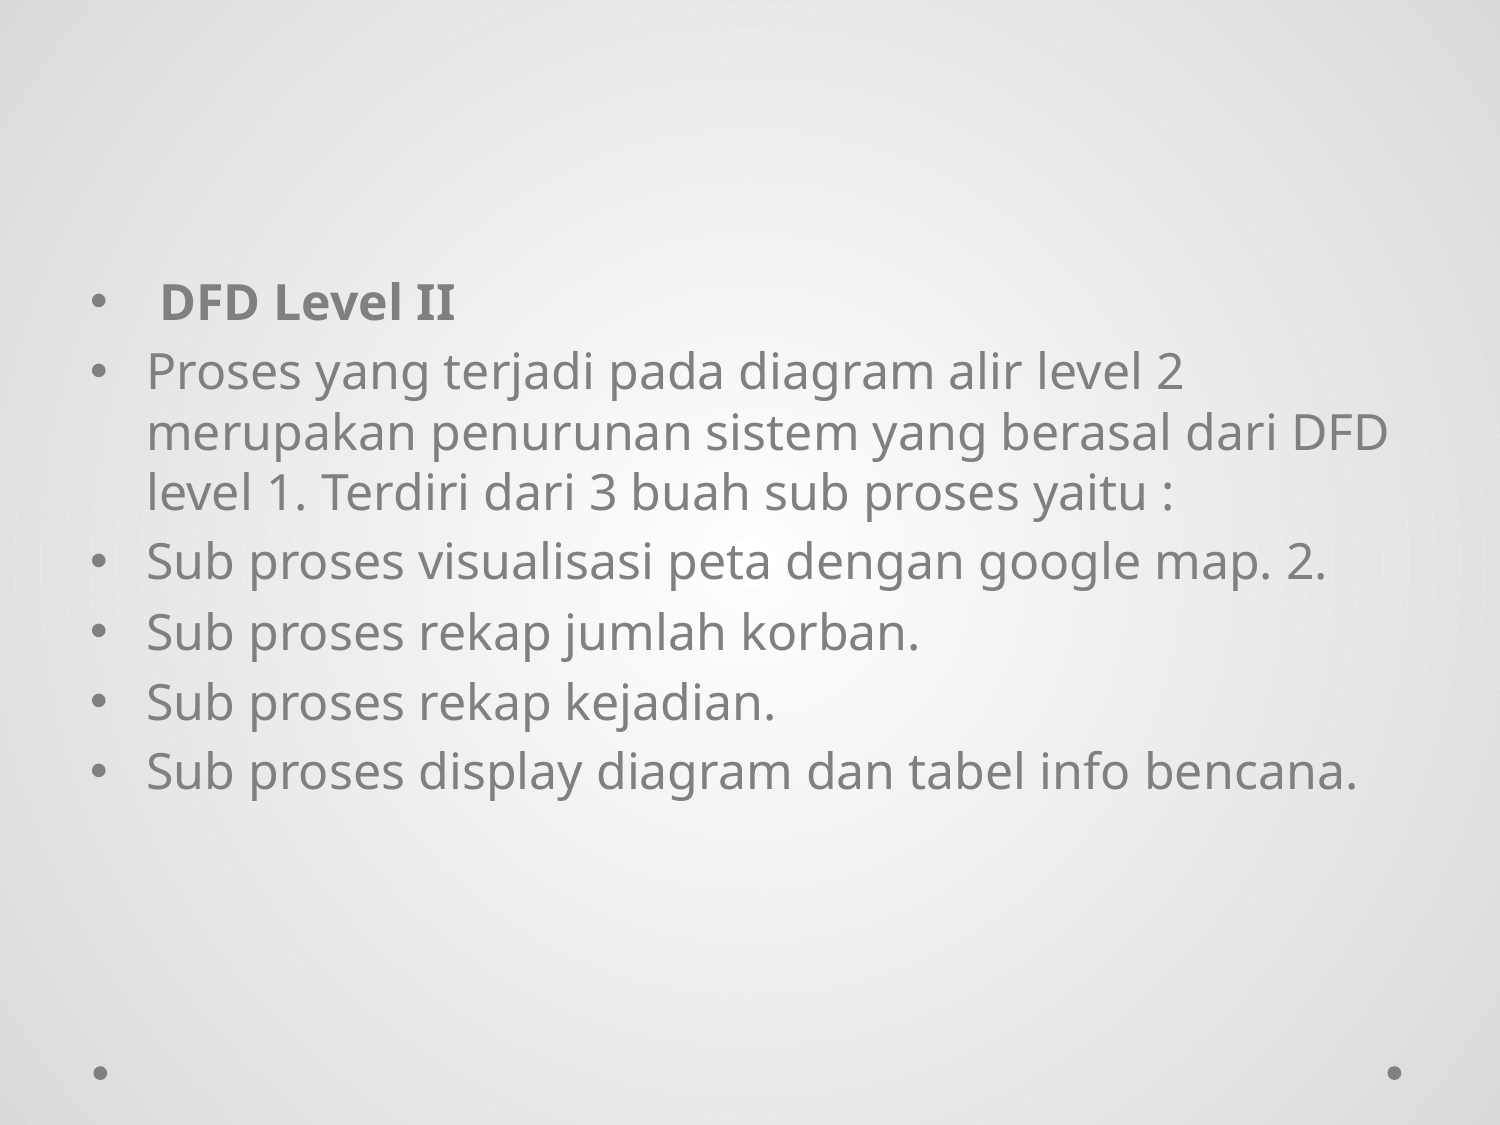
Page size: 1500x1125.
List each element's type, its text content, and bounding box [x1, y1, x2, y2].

list DFD Level II Proses yang terjadi pada diagram alir level 2 merupakan penurunan sistem yang berasal dari DFD level 1. Terdiri dari 3 buah sub proses yaitu : Sub proses visualisasi peta dengan google map. 2. Sub proses rekap jumlah korban. Sub proses rekap kejadian. Sub proses display diagram dan tabel info bencana. [75, 262, 1425, 1005]
